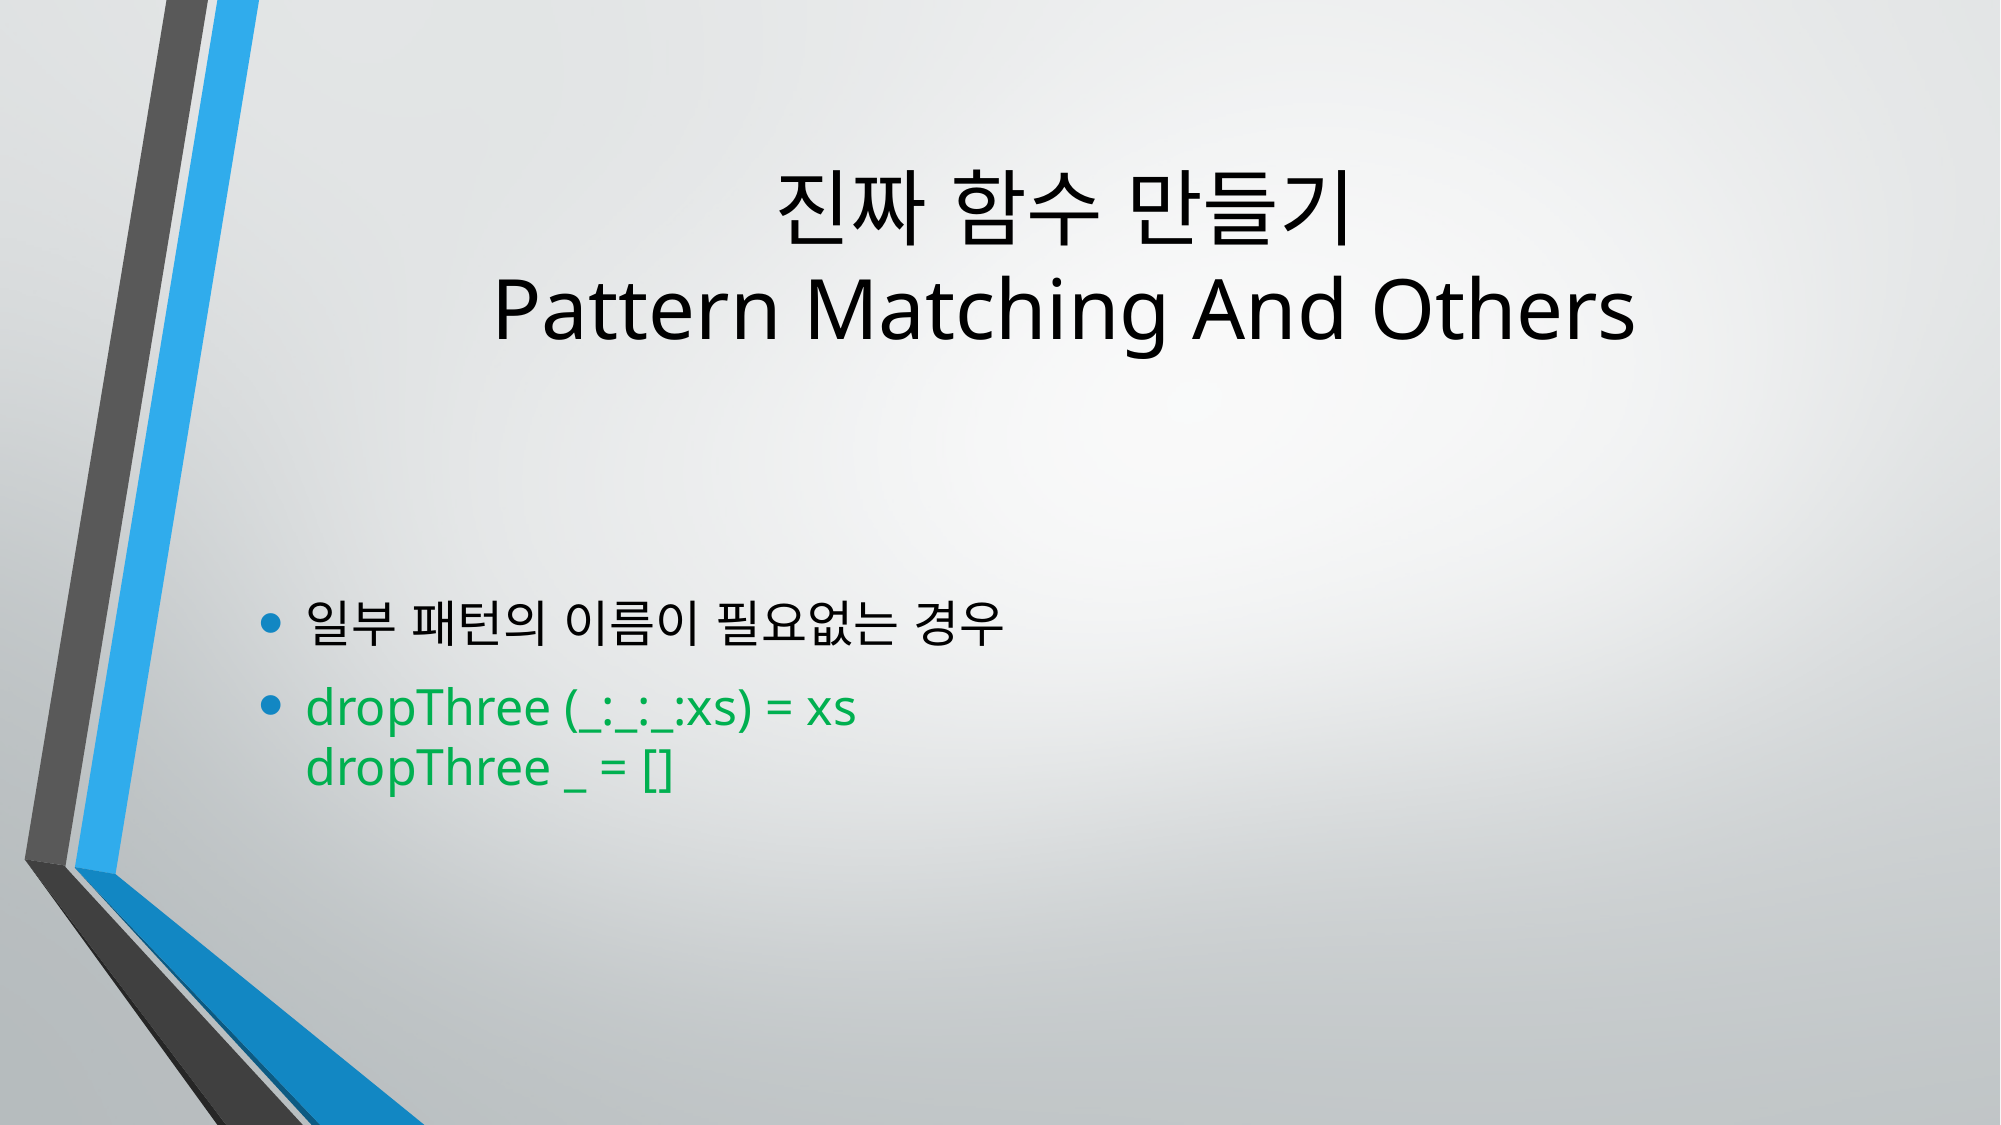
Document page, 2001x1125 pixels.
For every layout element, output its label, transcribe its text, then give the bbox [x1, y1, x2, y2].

title 진짜 함수 만들기 Pattern Matching And Others [243, 112, 1887, 400]
list 일부 패턴의 이름이 필요없는 경우 dropThree (_:_:_:xs) = xs dropThree _ = [] [243, 437, 1887, 950]
